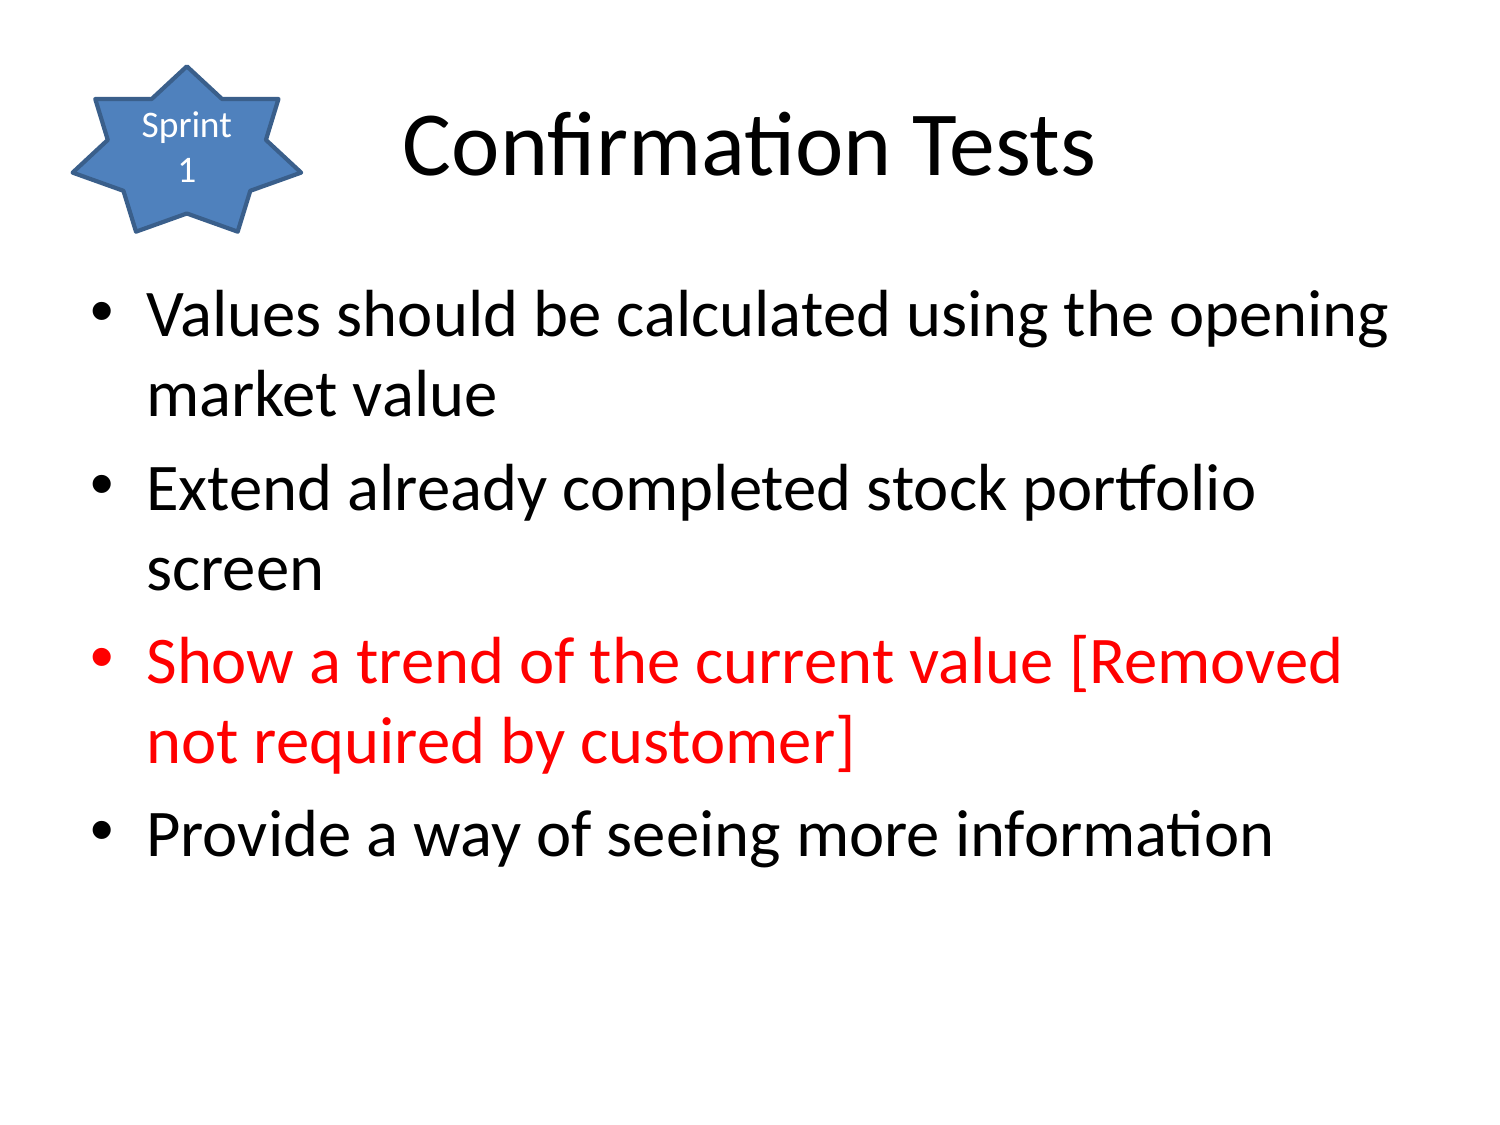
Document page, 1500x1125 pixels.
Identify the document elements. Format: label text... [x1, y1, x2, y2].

list Values should be calculated using the opening market value Extend already completed stock portfolio screen Show a trend of the current value [Removed not required by customer] Provide a way of seeing more information [75, 262, 1425, 1005]
title Confirmation Tests [75, 45, 1425, 233]
text_box Sprint 1 [70, 64, 304, 234]
